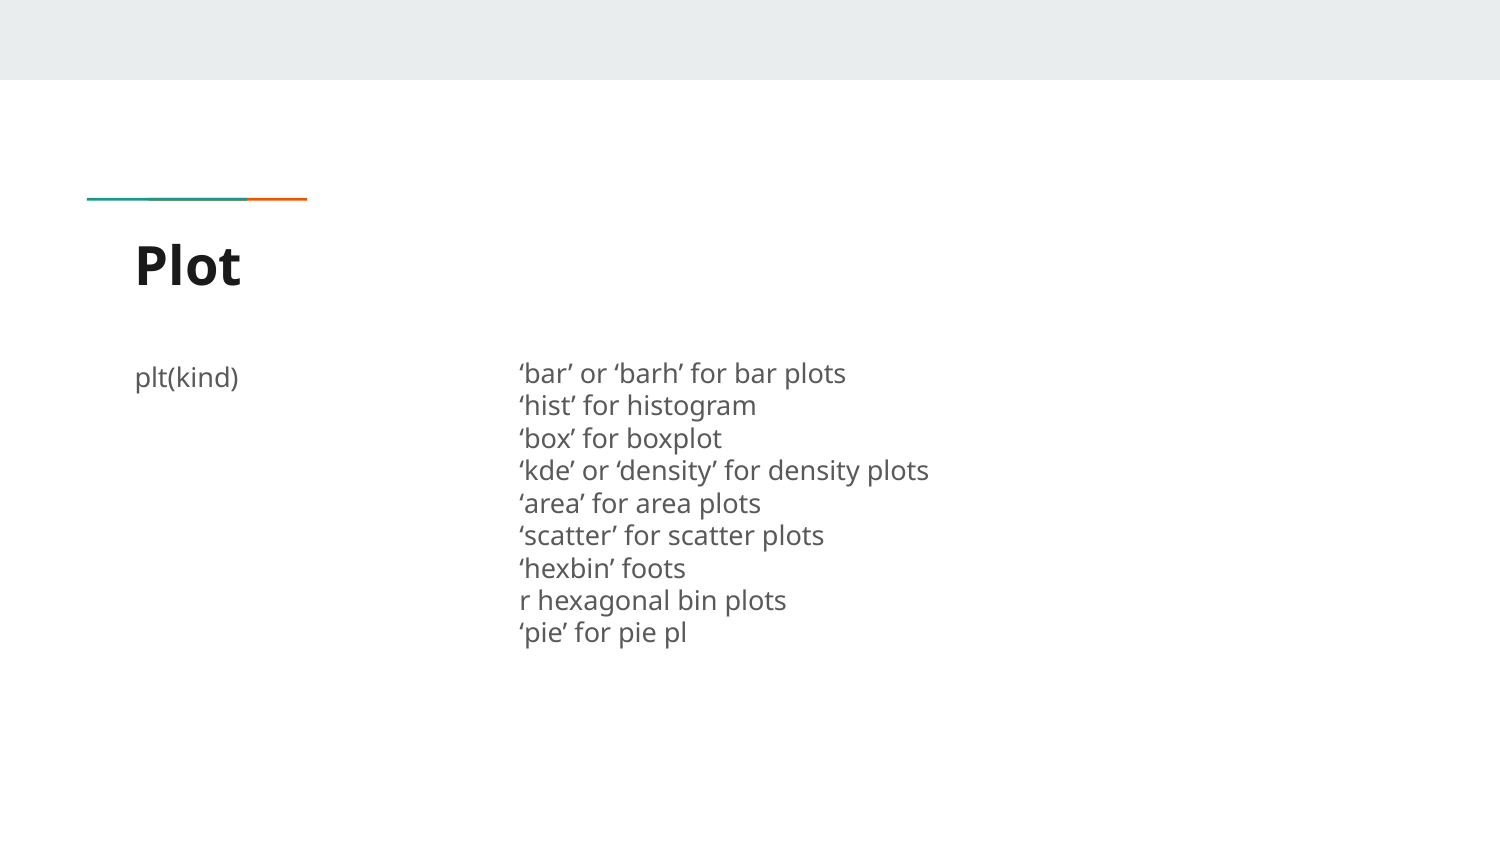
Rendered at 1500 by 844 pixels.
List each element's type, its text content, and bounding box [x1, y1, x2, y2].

title Plot [119, 216, 1381, 305]
list plt(kind) [119, 341, 1381, 712]
text_box ‘bar’ or ‘barh’ for bar plots ‘hist’ for histogram ‘box’ for boxplot ‘kde’ or ‘density’ for density plots ‘area’ for area plots ‘scatter’ for scatter plots ‘hexbin’ foots r hexagonal bin plots ‘pie’ for pie pl [504, 341, 1221, 694]
